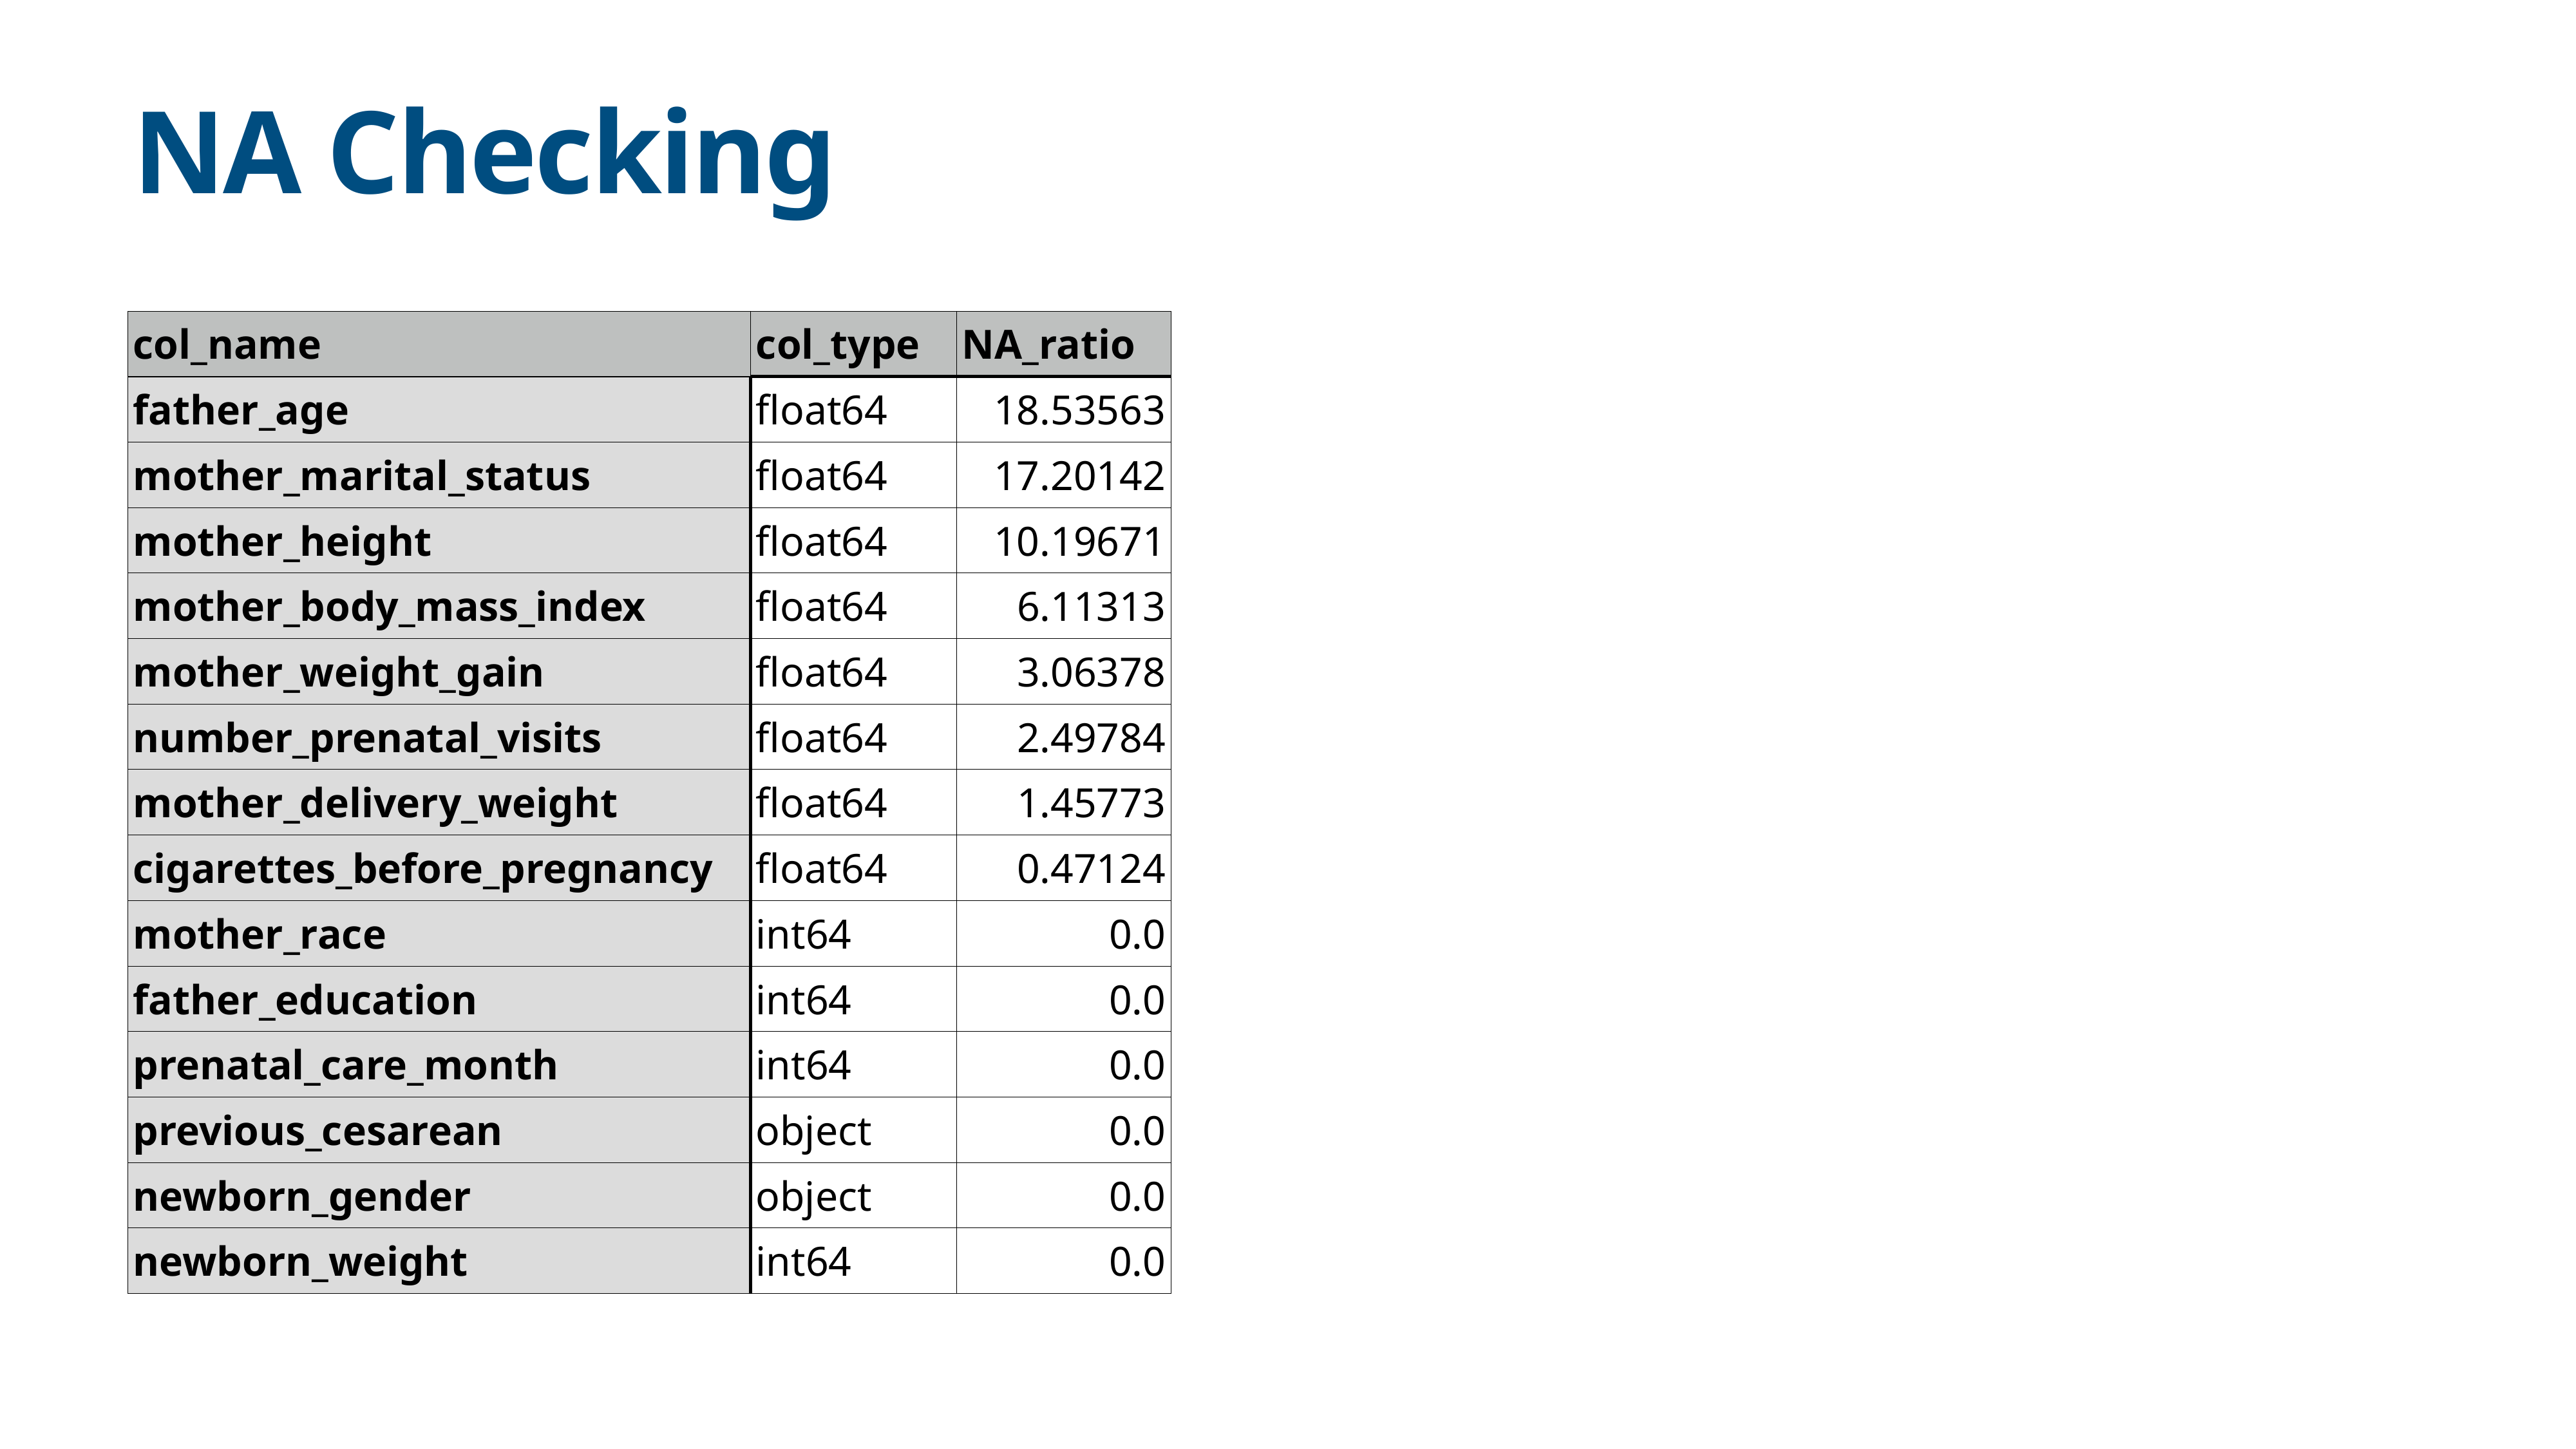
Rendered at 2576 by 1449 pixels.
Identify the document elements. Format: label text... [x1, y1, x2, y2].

table_cell int64 [752, 1228, 956, 1293]
table_cell float64 [752, 705, 956, 769]
table_cell mother_weight_gain [128, 639, 749, 704]
table_cell 0.0 [957, 1097, 1171, 1162]
table_cell float64 [752, 835, 956, 900]
table_cell float64 [752, 442, 956, 507]
table_cell father_age [128, 377, 749, 442]
table_cell float64 [752, 508, 956, 573]
table_cell 0.0 [957, 1228, 1171, 1293]
table_cell mother_body_mass_index [128, 573, 749, 638]
table_cell father_education [128, 967, 749, 1031]
table_cell newborn_gender [128, 1163, 749, 1227]
table_cell mother_delivery_weight [128, 770, 749, 835]
table_cell 0.0 [957, 901, 1171, 966]
table_cell mother_race [128, 901, 749, 966]
table_cell float64 [752, 770, 956, 835]
table_cell object [752, 1163, 956, 1227]
table_cell 18.53563 [957, 378, 1171, 442]
table_cell int64 [752, 901, 956, 966]
table_cell 0.0 [957, 967, 1171, 1031]
table_cell 3.06378 [957, 639, 1171, 704]
table_cell cigarettes_before_pregnancy [128, 835, 749, 900]
title NA Checking [127, 100, 2449, 252]
table_cell object [752, 1097, 956, 1162]
table_cell mother_height [128, 508, 749, 573]
table_cell 2.49784 [957, 705, 1171, 769]
table_cell 0.0 [957, 1032, 1171, 1097]
table_cell 10.19671 [957, 508, 1171, 573]
table_cell float64 [752, 639, 956, 704]
table_cell int64 [752, 1032, 956, 1097]
table_cell float64 [752, 573, 956, 638]
table_cell 0.0 [957, 1163, 1171, 1227]
table_cell int64 [752, 967, 956, 1031]
table_header col_name [128, 312, 750, 376]
table_cell 1.45773 [957, 770, 1171, 835]
table_cell 17.20142 [957, 442, 1171, 507]
table_header col_type [751, 312, 956, 375]
table_header NA_ratio [957, 312, 1171, 375]
table_cell newborn_weight [128, 1228, 749, 1293]
table_cell 6.11313 [957, 573, 1171, 638]
table_cell mother_marital_status [128, 442, 749, 507]
table_cell number_prenatal_visits [128, 705, 749, 769]
table_cell 0.47124 [957, 835, 1171, 900]
table_cell prenatal_care_month [128, 1032, 749, 1097]
table_cell previous_cesarean [128, 1097, 749, 1162]
table_cell float64 [752, 378, 956, 442]
